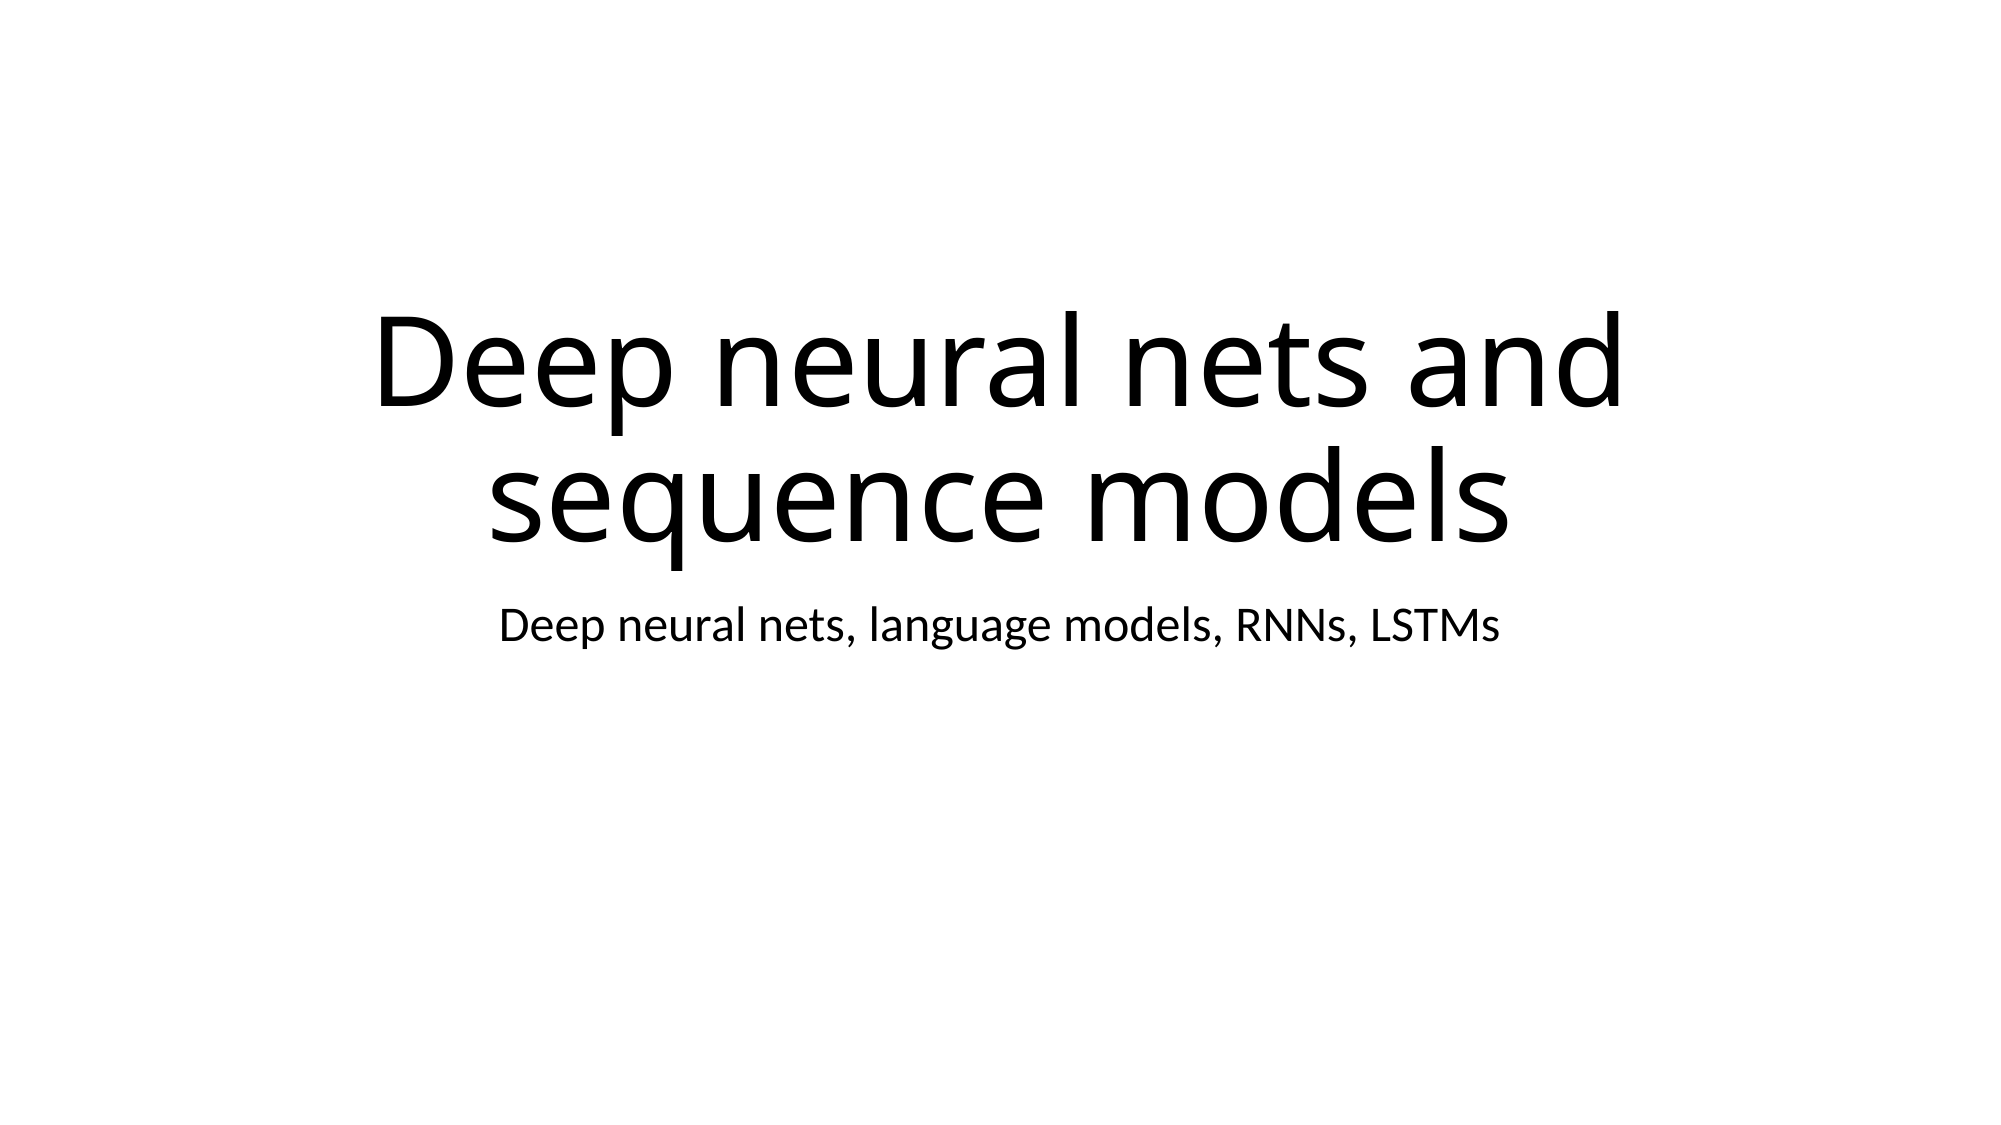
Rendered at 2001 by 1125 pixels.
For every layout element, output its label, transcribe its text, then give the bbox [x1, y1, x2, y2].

subtitle Deep neural nets, language models, RNNs, LSTMs [249, 590, 1750, 863]
title Deep neural nets and sequence models [249, 184, 1750, 576]
